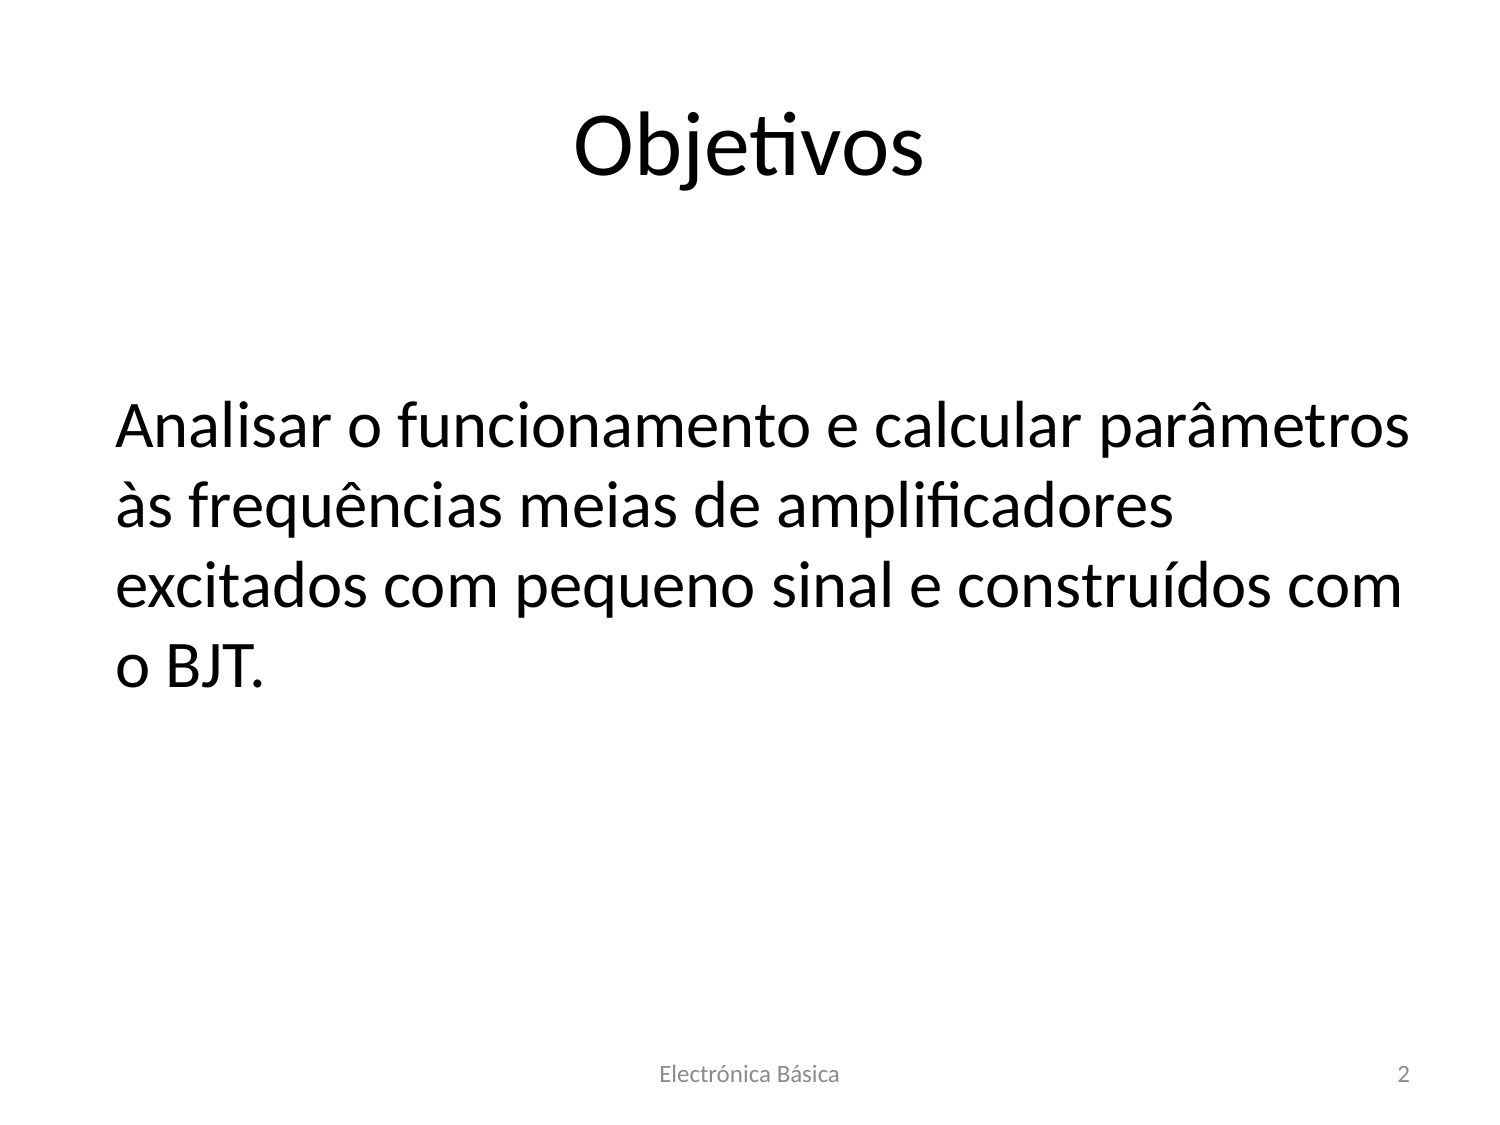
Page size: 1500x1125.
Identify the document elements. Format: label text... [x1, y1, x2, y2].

footer Electrónica Básica [512, 1042, 988, 1103]
title Objetivos [75, 45, 1425, 233]
slide_number 2 [1074, 1042, 1425, 1103]
list Analisar o funcionamento e calcular parâmetros às frequências meias de amplificadores excitados com pequeno sinal e construídos com o BJT. [100, 373, 1449, 828]
